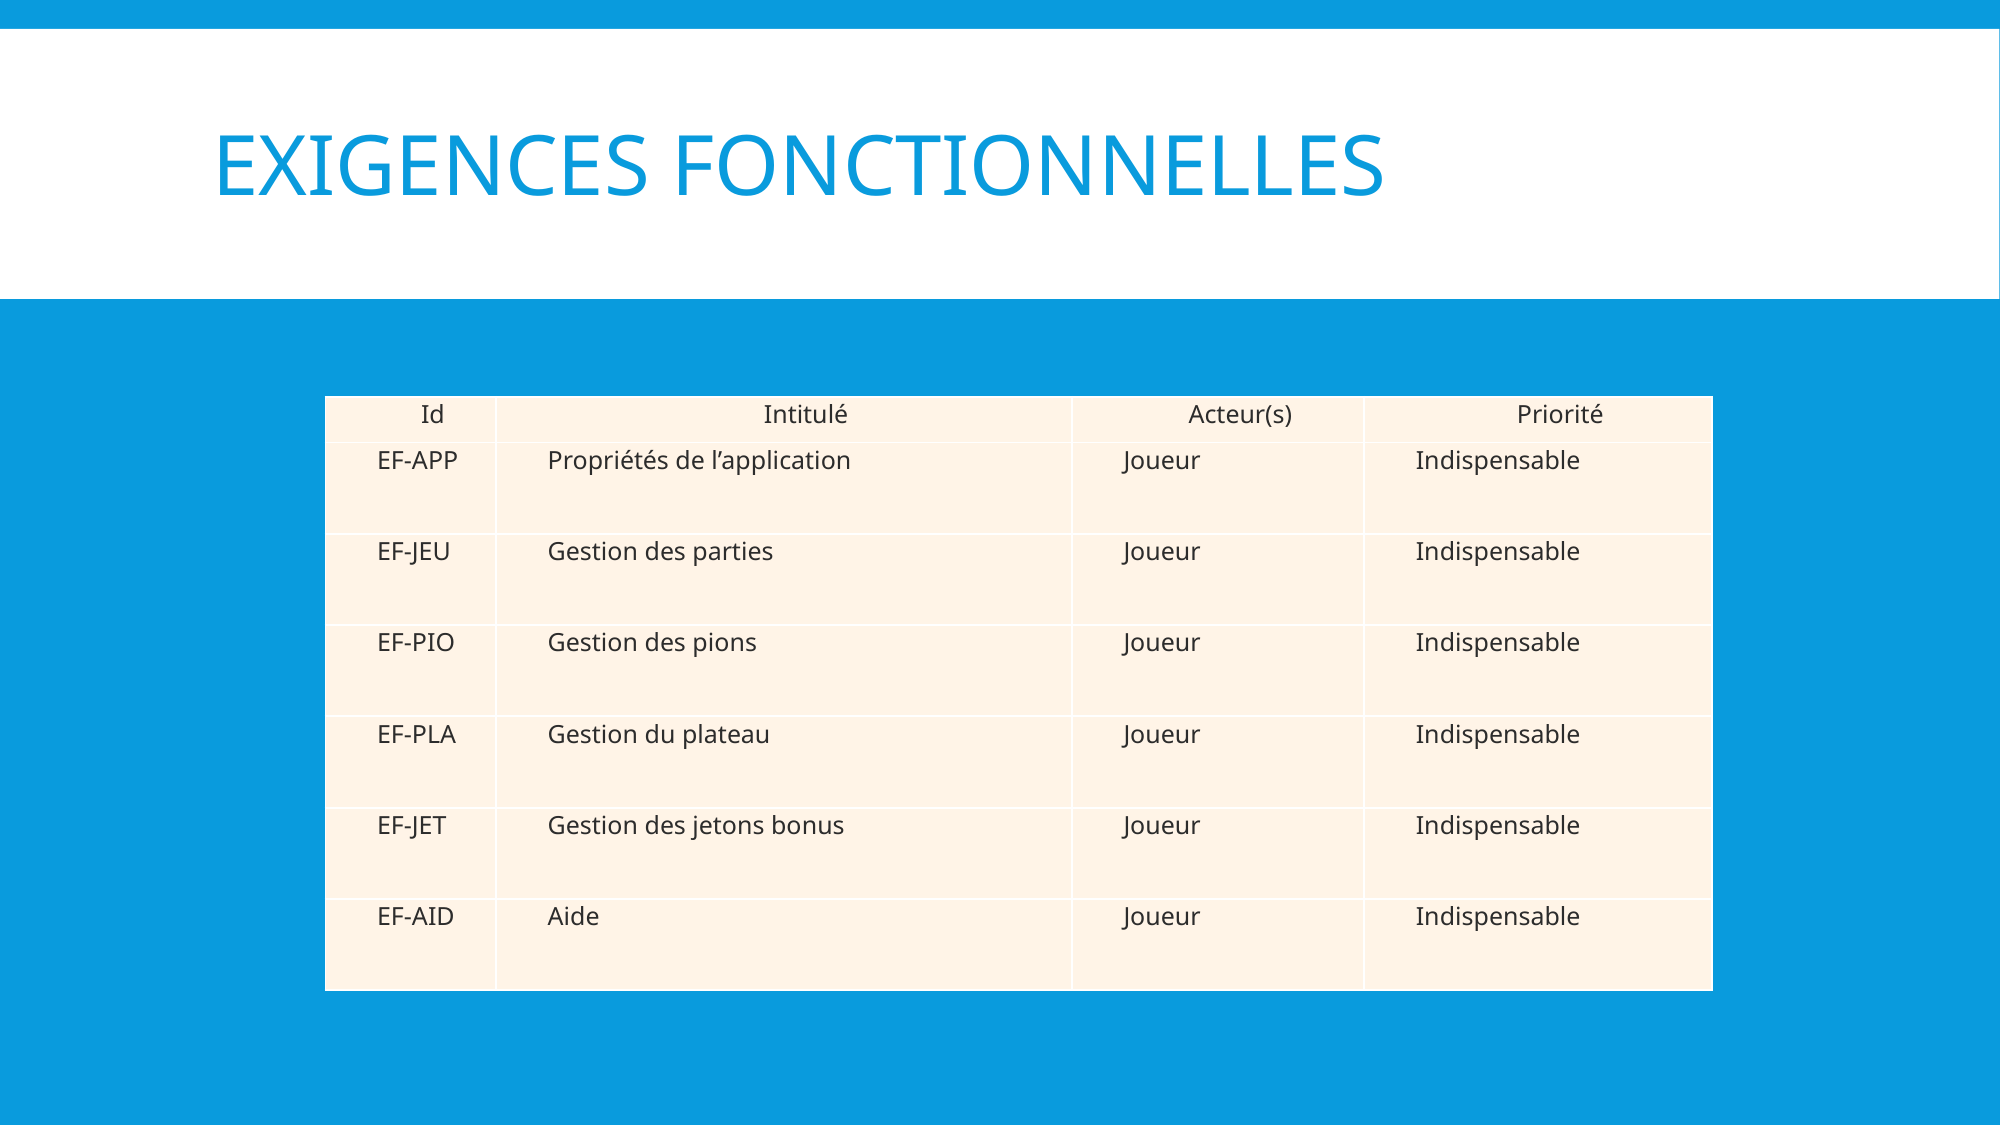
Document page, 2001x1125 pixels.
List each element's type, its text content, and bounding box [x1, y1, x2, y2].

table_cell Indispensable [1365, 626, 1711, 715]
table_cell EF-AID [326, 900, 495, 989]
table_cell Joueur [1073, 809, 1363, 898]
table_cell EF-APP [326, 443, 495, 533]
table_cell Aide [497, 900, 1071, 989]
table_cell Joueur [1073, 443, 1363, 533]
table_cell Joueur [1073, 717, 1363, 807]
table_cell Propriétés de l’application [497, 443, 1071, 533]
table_cell EF-JET [326, 809, 495, 898]
table_cell EF-PLA [326, 717, 495, 807]
table_cell EF-JEU [326, 535, 495, 624]
table_cell Indispensable [1365, 900, 1711, 989]
table_cell Indispensable [1365, 809, 1711, 898]
title Exigences fonctionnelles [197, 46, 1803, 295]
table_cell Joueur [1073, 900, 1363, 989]
table_cell Joueur [1073, 626, 1363, 715]
table_cell Indispensable [1365, 535, 1711, 624]
table_cell Joueur [1073, 535, 1363, 624]
table_cell Gestion des pions [497, 626, 1071, 715]
table_cell Gestion des jetons bonus [497, 809, 1071, 898]
table_header Id [326, 398, 495, 442]
table_cell Gestion des parties [497, 535, 1071, 624]
table_header Priorité [1365, 398, 1711, 442]
table_cell Indispensable [1365, 717, 1711, 807]
table_cell EF-PIO [326, 626, 495, 715]
table_header Intitulé [497, 398, 1071, 442]
table_header Acteur(s) [1073, 398, 1363, 442]
table_cell Gestion du plateau [497, 717, 1071, 807]
table_cell Indispensable [1365, 443, 1711, 533]
